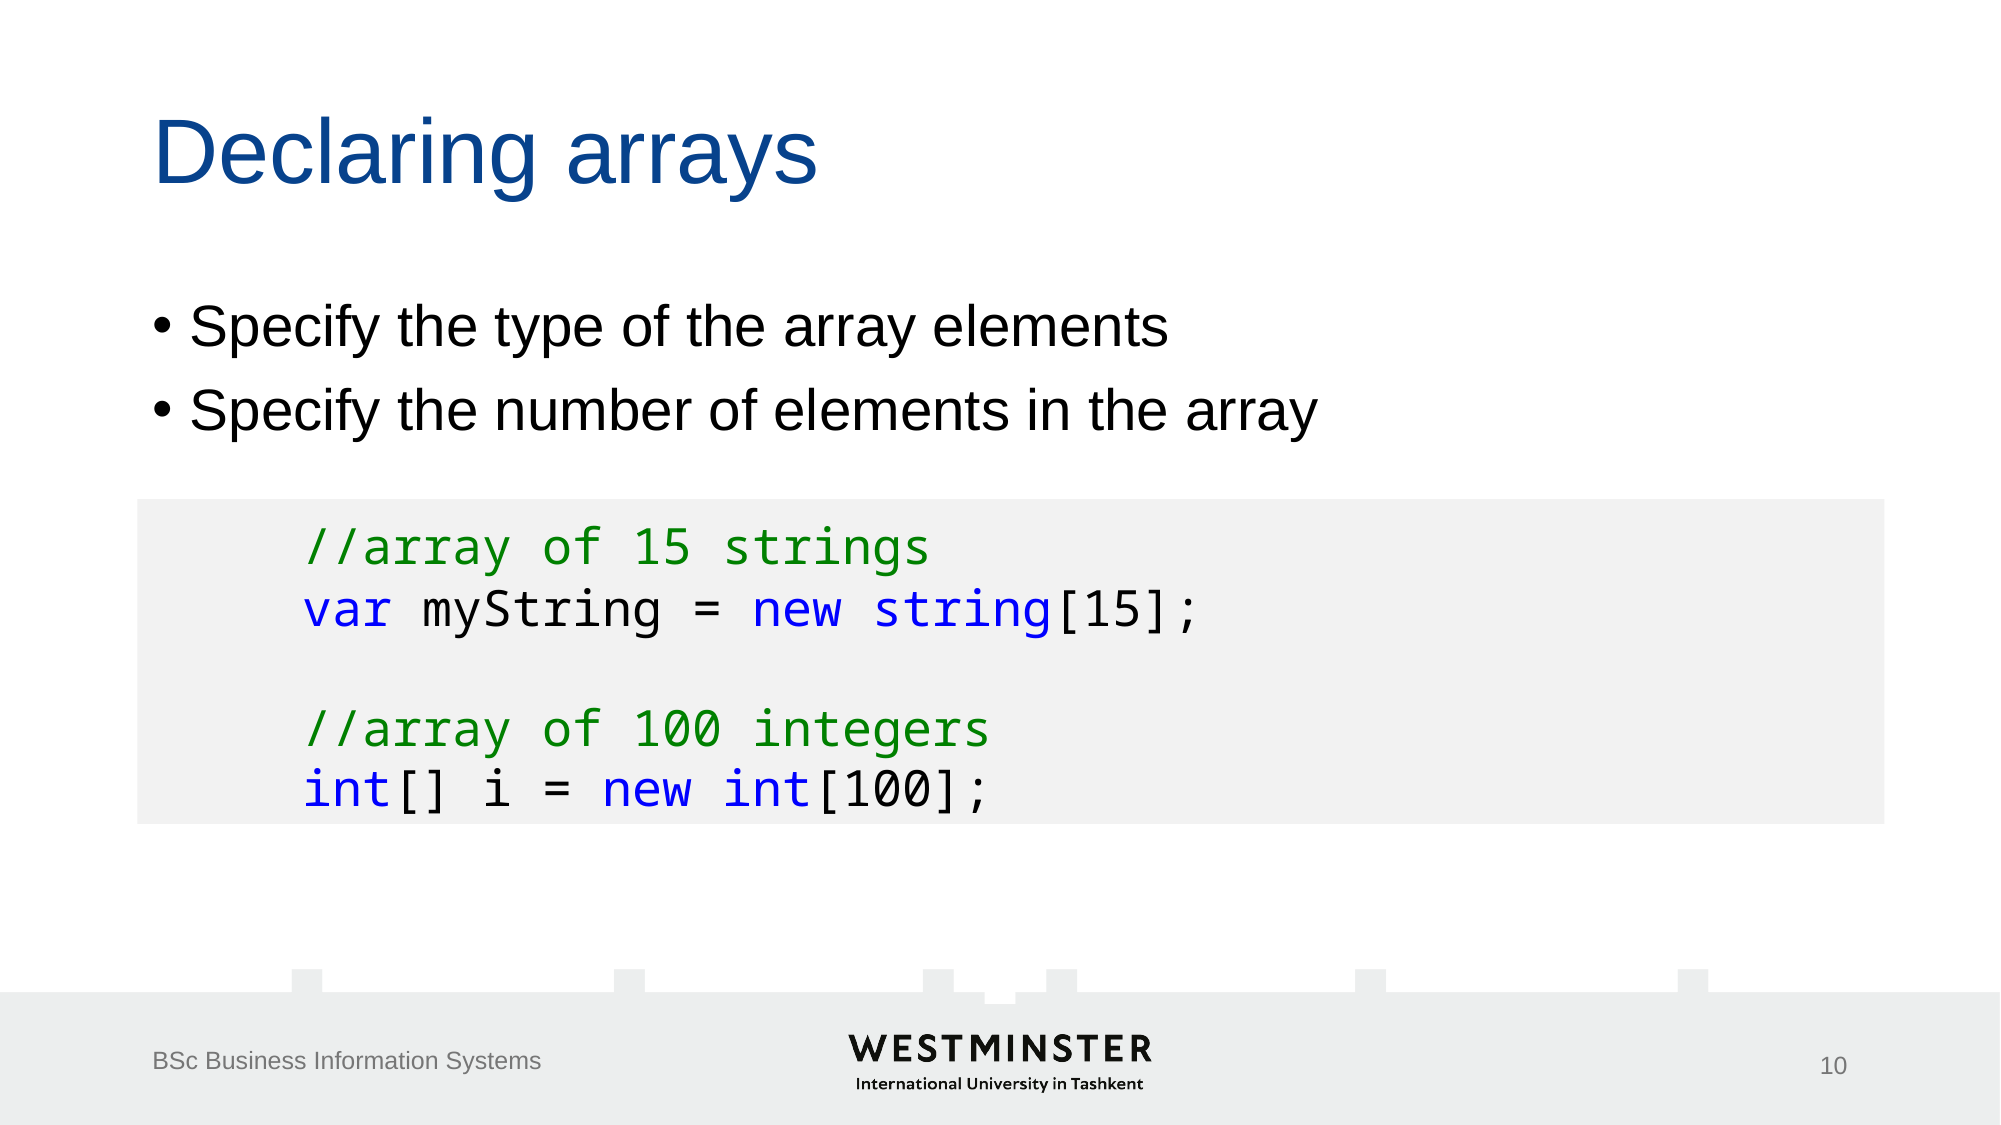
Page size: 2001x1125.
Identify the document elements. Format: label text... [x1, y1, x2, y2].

list Specify the type of the array elements Specify the number of elements in the array [137, 281, 1979, 967]
picture [0, 969, 2000, 1125]
slide_number 10 [1528, 1042, 1863, 1103]
list BSc Business Information Systems [137, 1040, 647, 1102]
text_box //array of 15 strings var myString = new string[15]; //array of 100 integers int[] i = new int[100]; [137, 499, 1885, 824]
title Declaring arrays [137, 77, 1545, 219]
